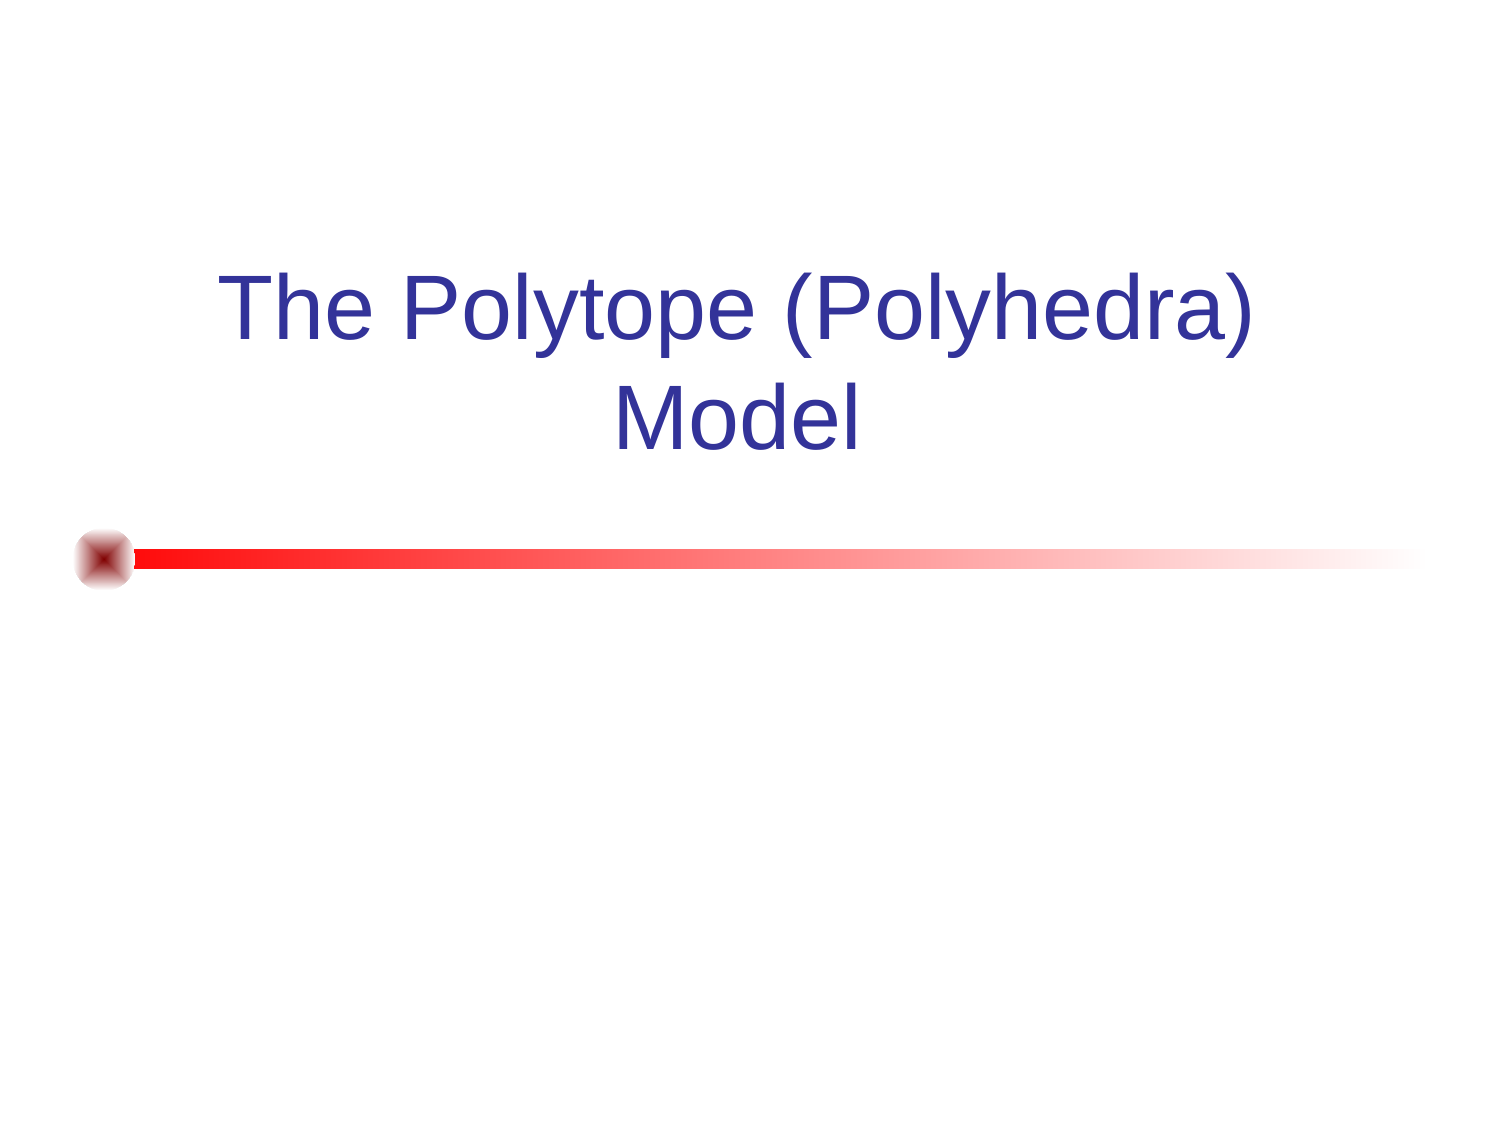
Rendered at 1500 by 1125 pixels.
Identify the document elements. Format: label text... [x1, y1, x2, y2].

title The Polytope (Polyhedra) Model [99, 237, 1375, 479]
